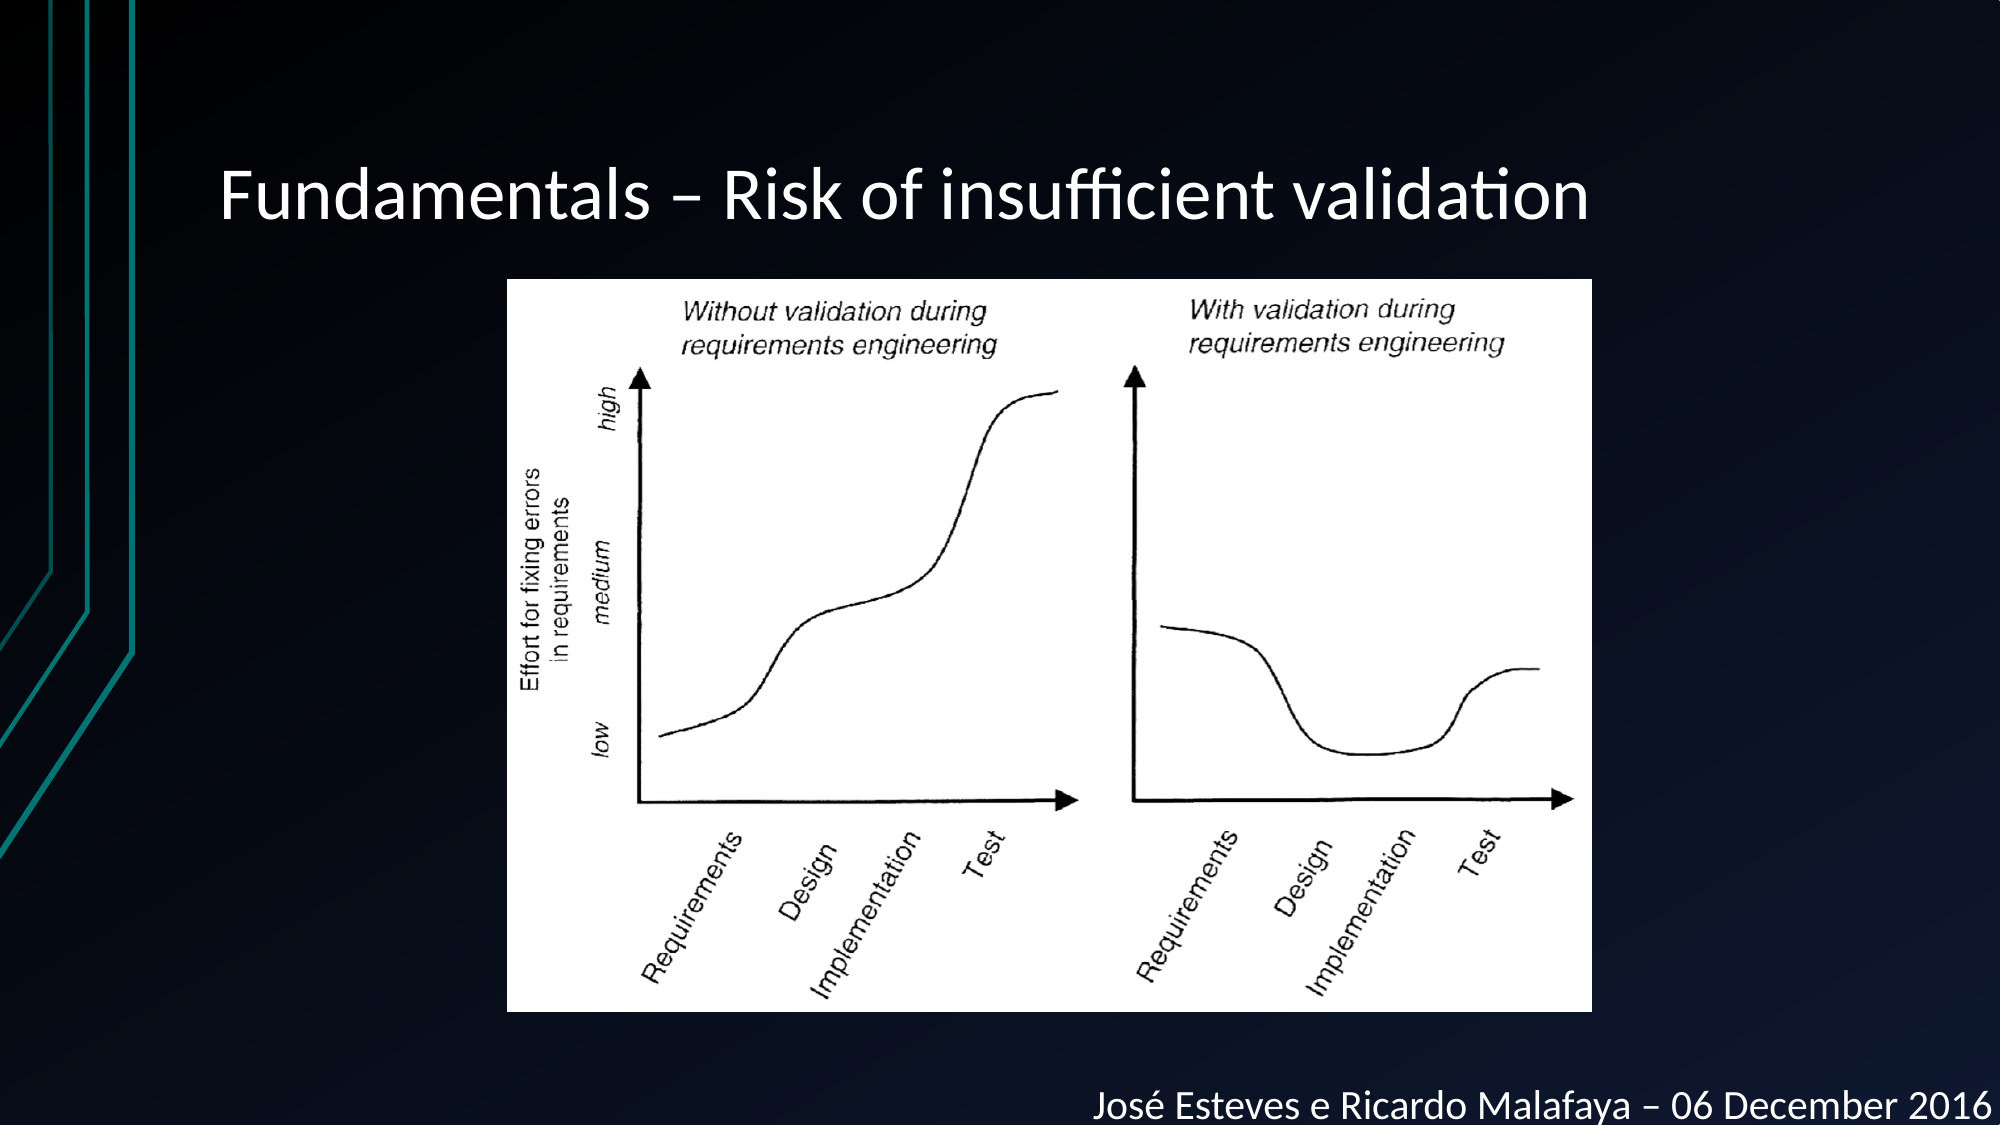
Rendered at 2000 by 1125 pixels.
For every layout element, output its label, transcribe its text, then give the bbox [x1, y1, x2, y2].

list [507, 278, 1593, 1012]
text_box José Esteves e Ricardo Malafaya – 06 December 2016 [1070, 1082, 2000, 1125]
title Fundamentals – Risk of insuﬃcient validation [199, 45, 1900, 246]
